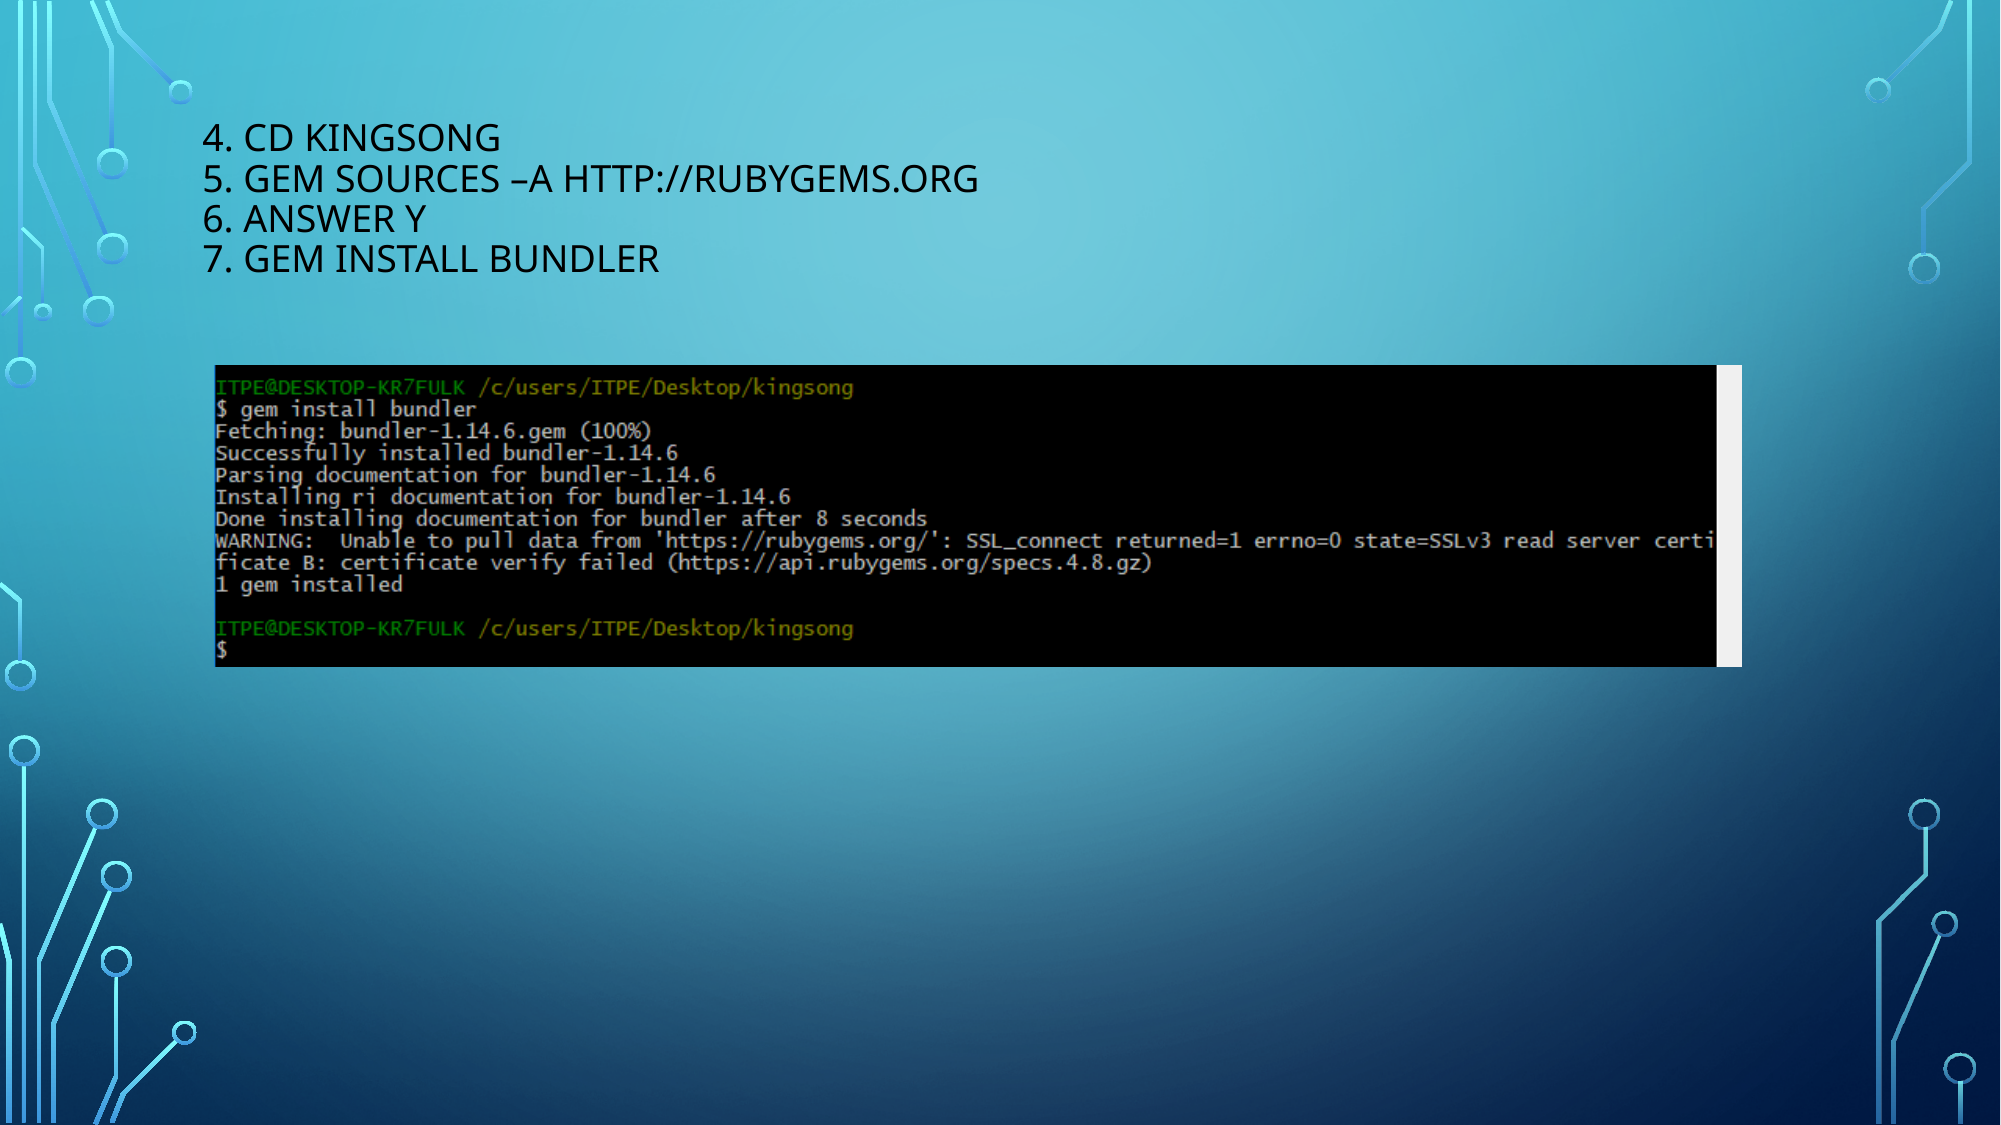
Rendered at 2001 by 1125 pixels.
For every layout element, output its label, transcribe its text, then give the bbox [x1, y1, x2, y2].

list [214, 365, 1742, 668]
title 4. cd kingsong 5. gem sources –a http://rubygems.org 6. answer y 7. gem install bundler [187, 101, 1813, 344]
